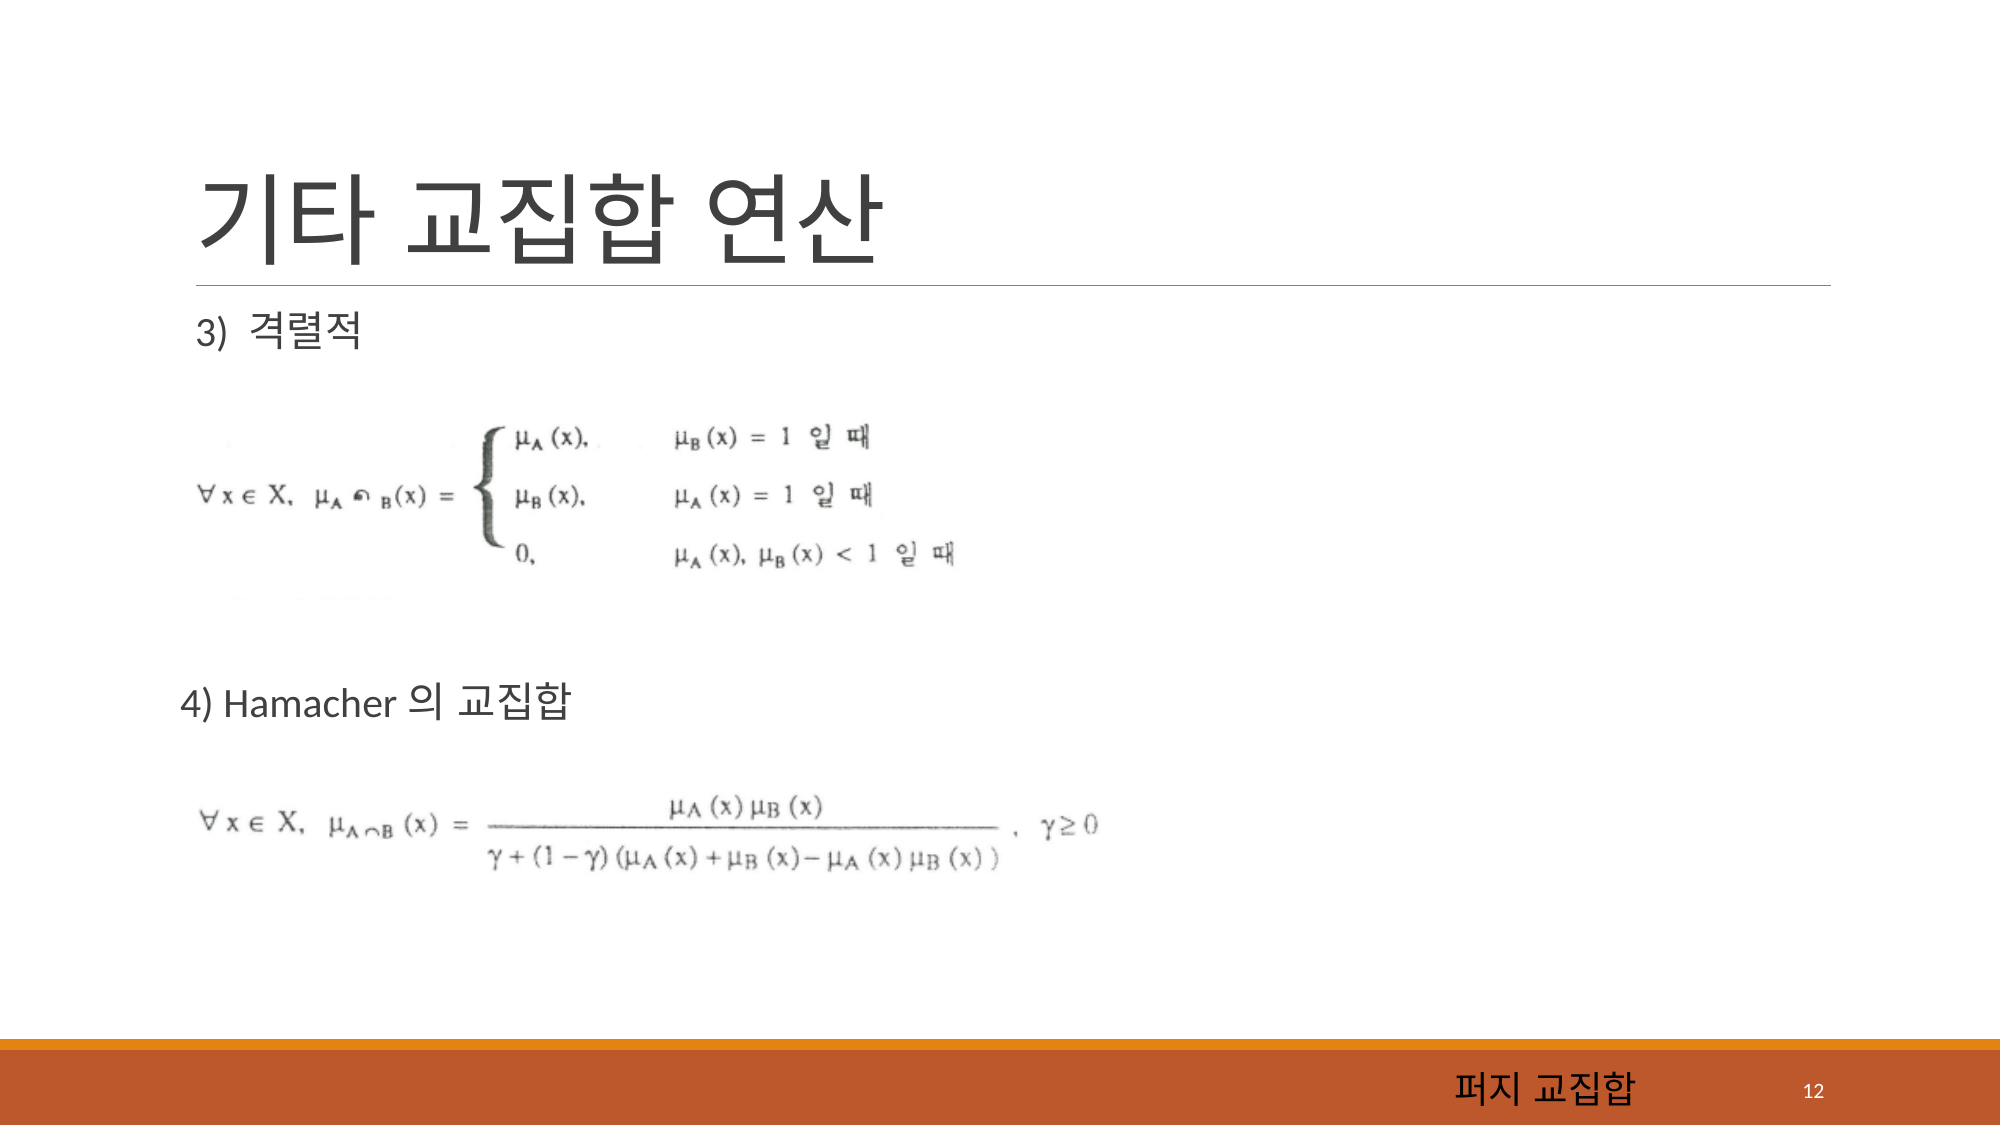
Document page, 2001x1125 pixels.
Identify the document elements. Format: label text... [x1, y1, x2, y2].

text_box 퍼지 교집합 [1439, 1058, 1736, 1119]
title 기타 교집합 연산 [180, 47, 1830, 285]
list 3) 격렬적 4) Hamacher의 교집합 [180, 302, 1830, 963]
picture [179, 398, 967, 600]
picture [169, 768, 1118, 912]
slide_number 12 [1624, 1059, 1840, 1120]
